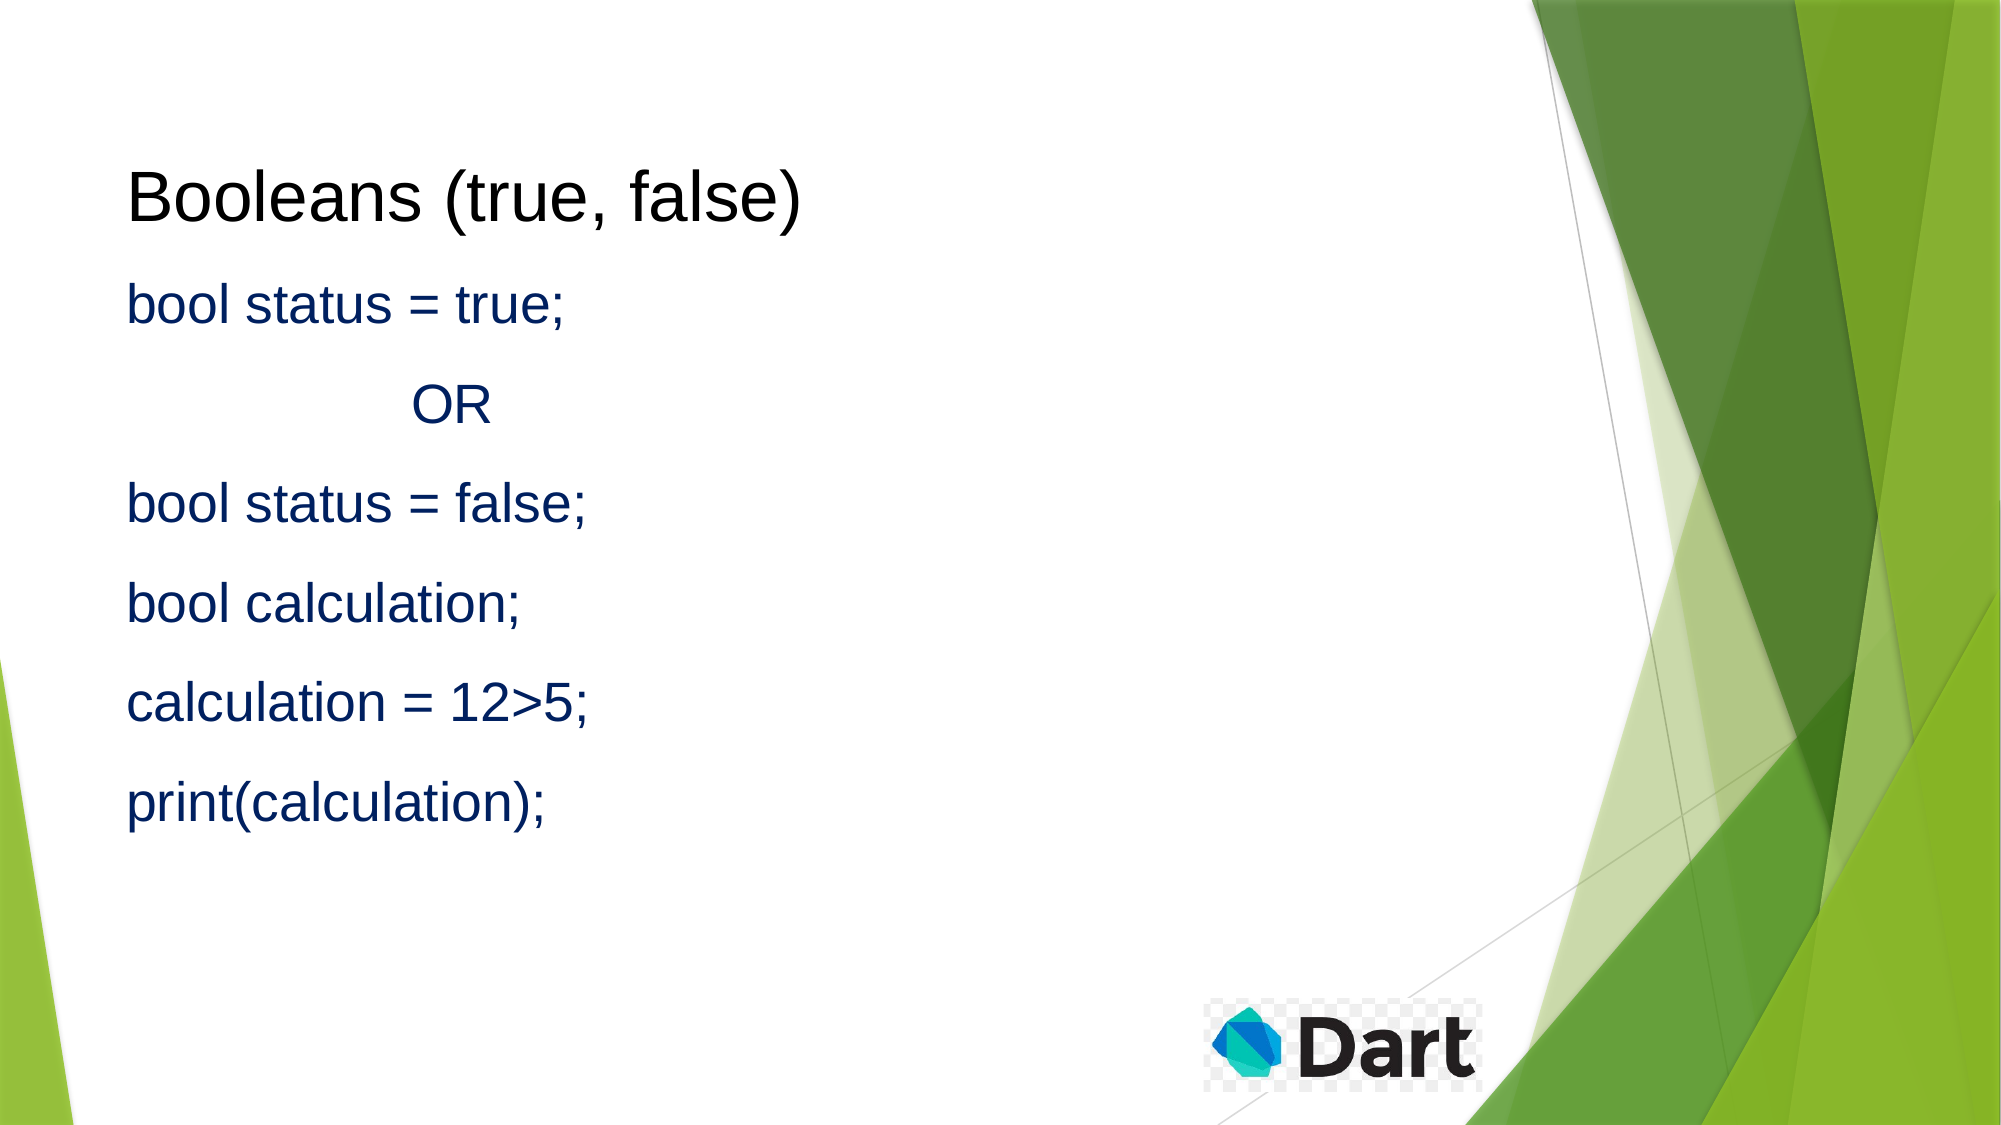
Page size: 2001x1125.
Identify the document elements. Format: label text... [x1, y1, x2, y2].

picture [1203, 998, 1483, 1093]
title Booleans (true, false) bool status = true; OR bool status = false; bool calculation; calculation = 12>5; print(calculation); [111, 99, 1522, 1009]
